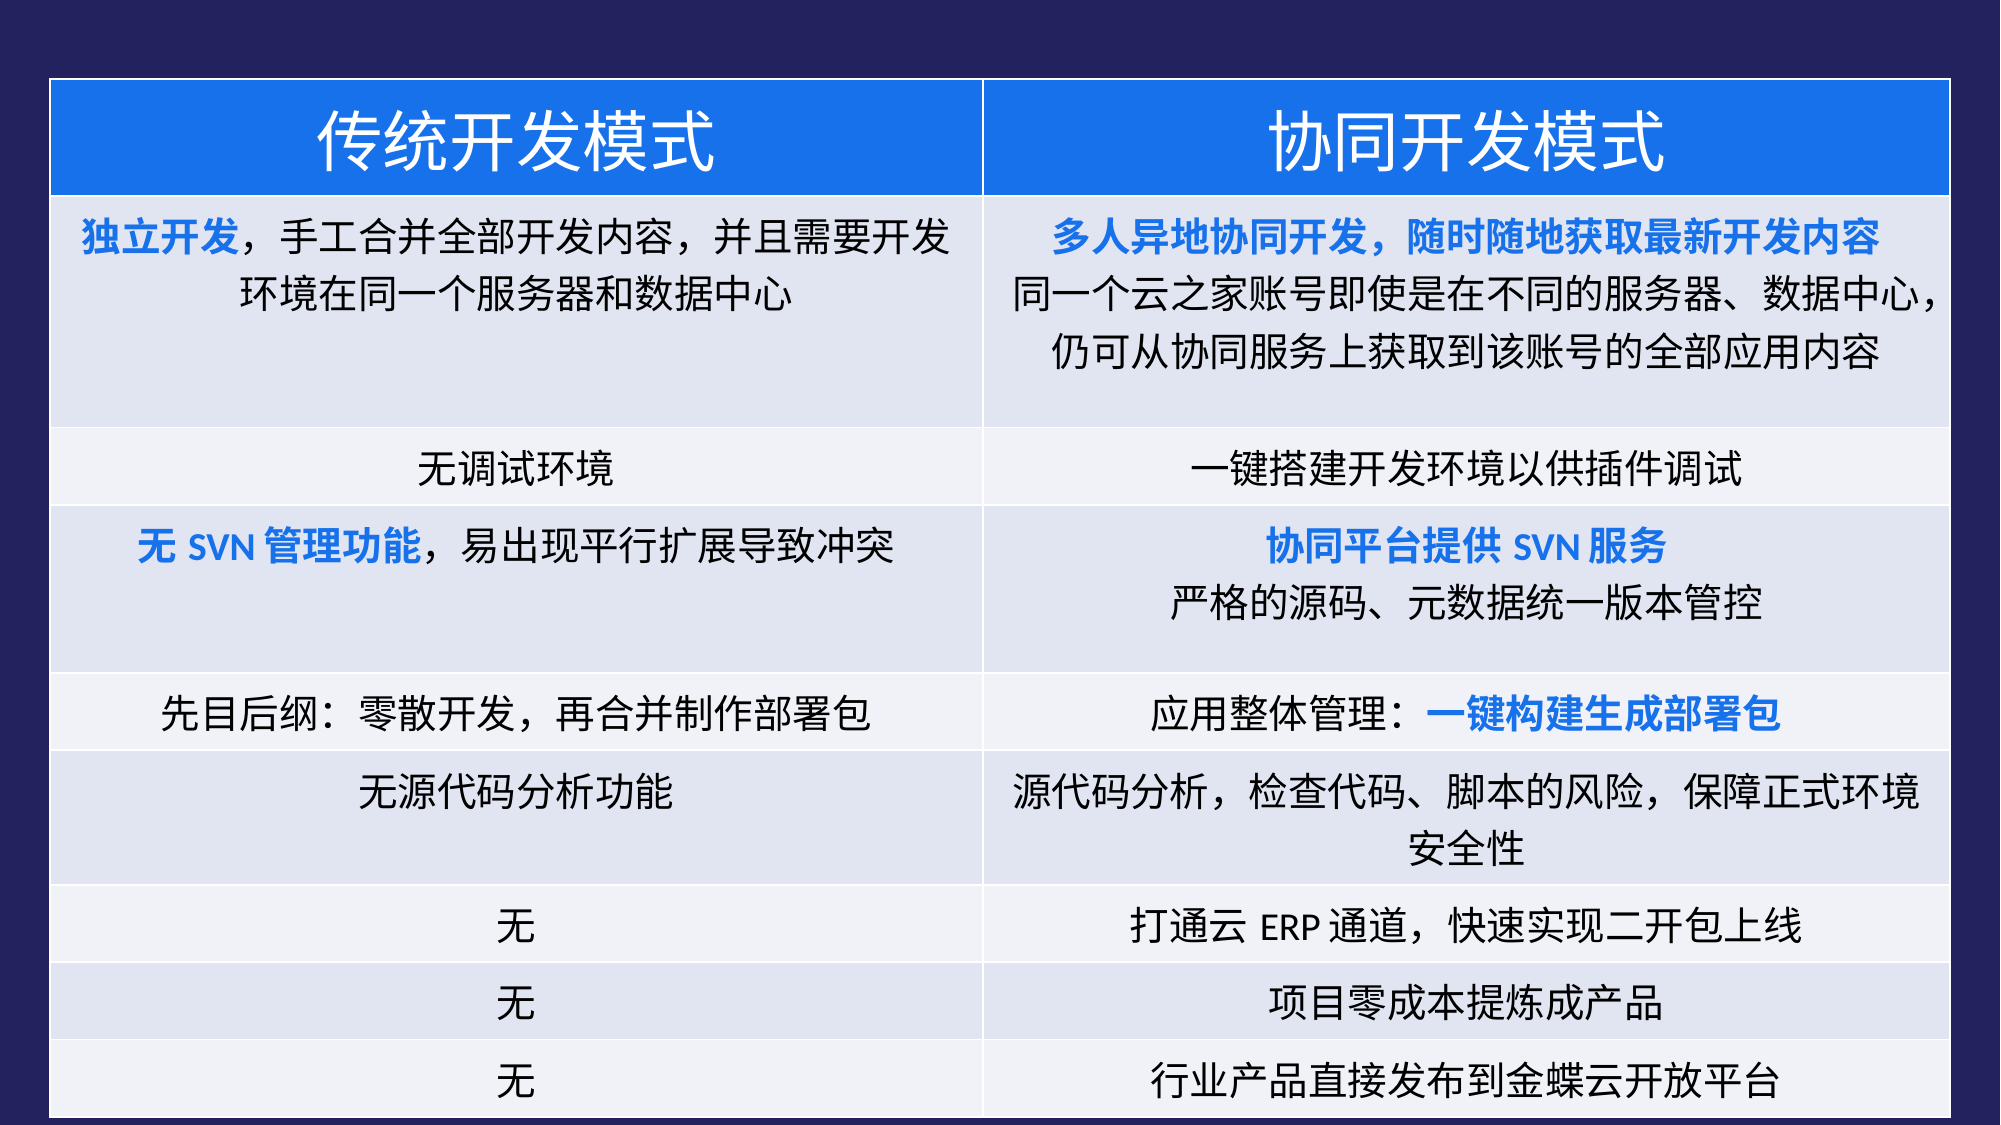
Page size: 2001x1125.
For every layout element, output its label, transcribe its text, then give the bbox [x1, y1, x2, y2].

table_header 协同开发模式 [984, 80, 1949, 195]
table_cell 无 [51, 963, 982, 1039]
table_cell 项目零成本提炼成产品 [984, 963, 1949, 1039]
table_cell 源代码分析，检查代码、脚本的风险，保障正式环境安全性 [984, 751, 1949, 884]
table_cell 打通云ERP通道，快速实现二开包上线 [984, 886, 1949, 961]
table_cell 无 [51, 886, 982, 961]
table_cell 独立开发，手工合并全部开发内容，并且需要开发环境在同一个服务器和数据中心 [51, 197, 982, 427]
table_header 传统开发模式 [51, 80, 982, 195]
table_cell 应用整体管理：一键构建生成部署包 [984, 674, 1949, 749]
table_cell 无 [51, 1040, 982, 1116]
table_cell 行业产品直接发布到金蝶云开放平台 [984, 1040, 1949, 1116]
table_cell 无调试环境 [51, 428, 982, 504]
table_cell 无SVN管理功能，易出现平行扩展导致冲突 [51, 506, 982, 672]
table_cell 一键搭建开发环境以供插件调试 [984, 428, 1949, 504]
table_cell 多人异地协同开发，随时随地获取最新开发内容 同一个云之家账号即使是在不同的服务器、数据中心，仍可从协同服务上获取到该账号的全部应用内容 [984, 197, 1949, 427]
table_cell 先目后纲：零散开发，再合并制作部署包 [51, 674, 982, 749]
table_cell 协同平台提供SVN服务 严格的源码、元数据统一版本管控 [984, 506, 1949, 672]
table_cell 无源代码分析功能 [51, 751, 982, 884]
